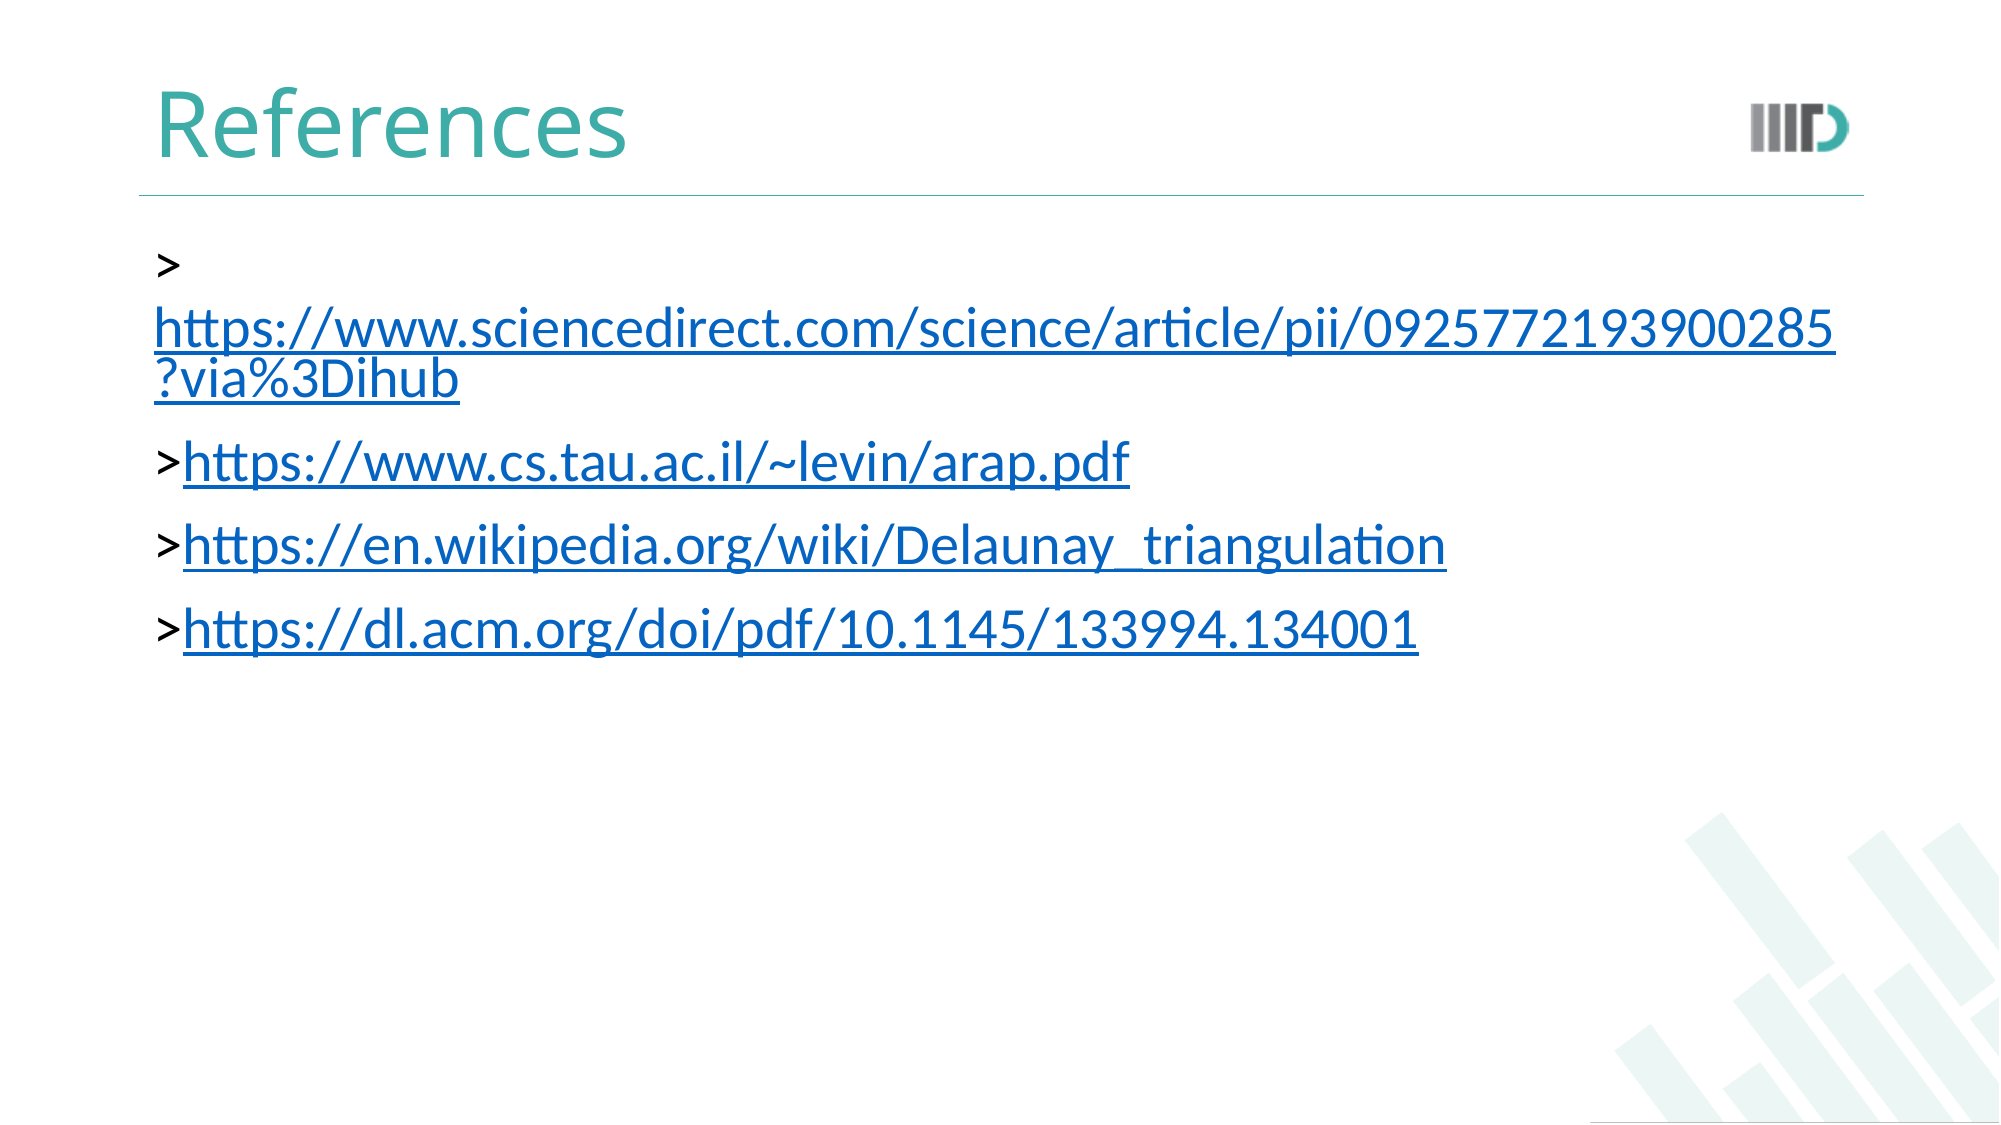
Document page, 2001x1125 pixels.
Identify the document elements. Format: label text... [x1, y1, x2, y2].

title References [138, 60, 1689, 196]
picture [1590, 785, 2000, 1125]
picture [1732, 91, 1864, 165]
list >https://www.sciencedirect.com/science/article/pii/0925772193900285?via%3Dihub >https://www.cs.tau.ac.il/~levin/arap.pdf >https://en.wikipedia.org/wiki/Delaunay_triangulation >https://dl.acm.org/doi/pdf/10.1145/133994.134001 [138, 226, 1864, 1014]
